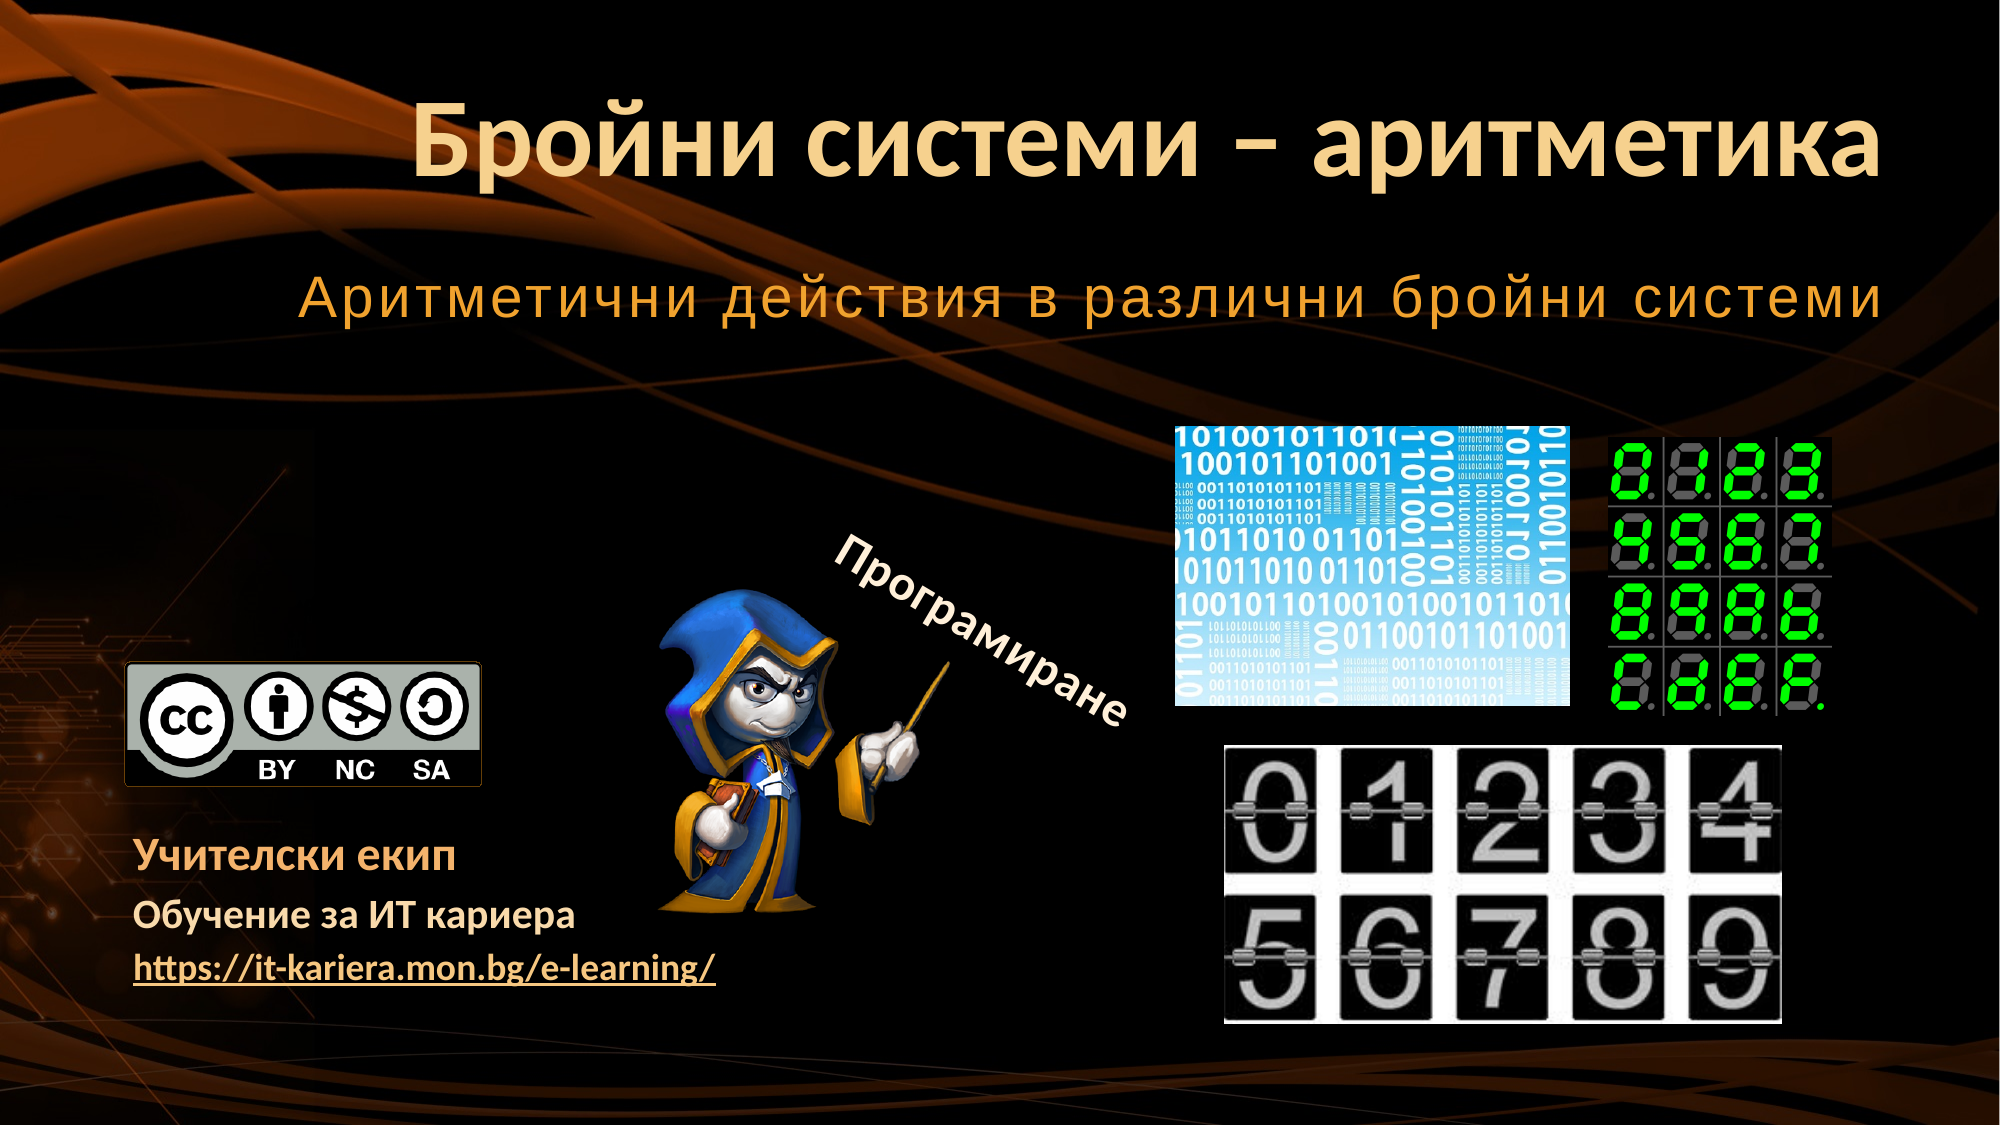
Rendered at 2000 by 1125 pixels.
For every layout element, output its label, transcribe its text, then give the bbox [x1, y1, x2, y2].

picture [0, 0, 2000, 1125]
subtitle Аритметични действия в различни бройни системи [111, 254, 1885, 387]
text_box Програмиране [802, 507, 1165, 759]
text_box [124, 587, 953, 1002]
title Бройни системи – аритметика [149, 75, 1885, 205]
